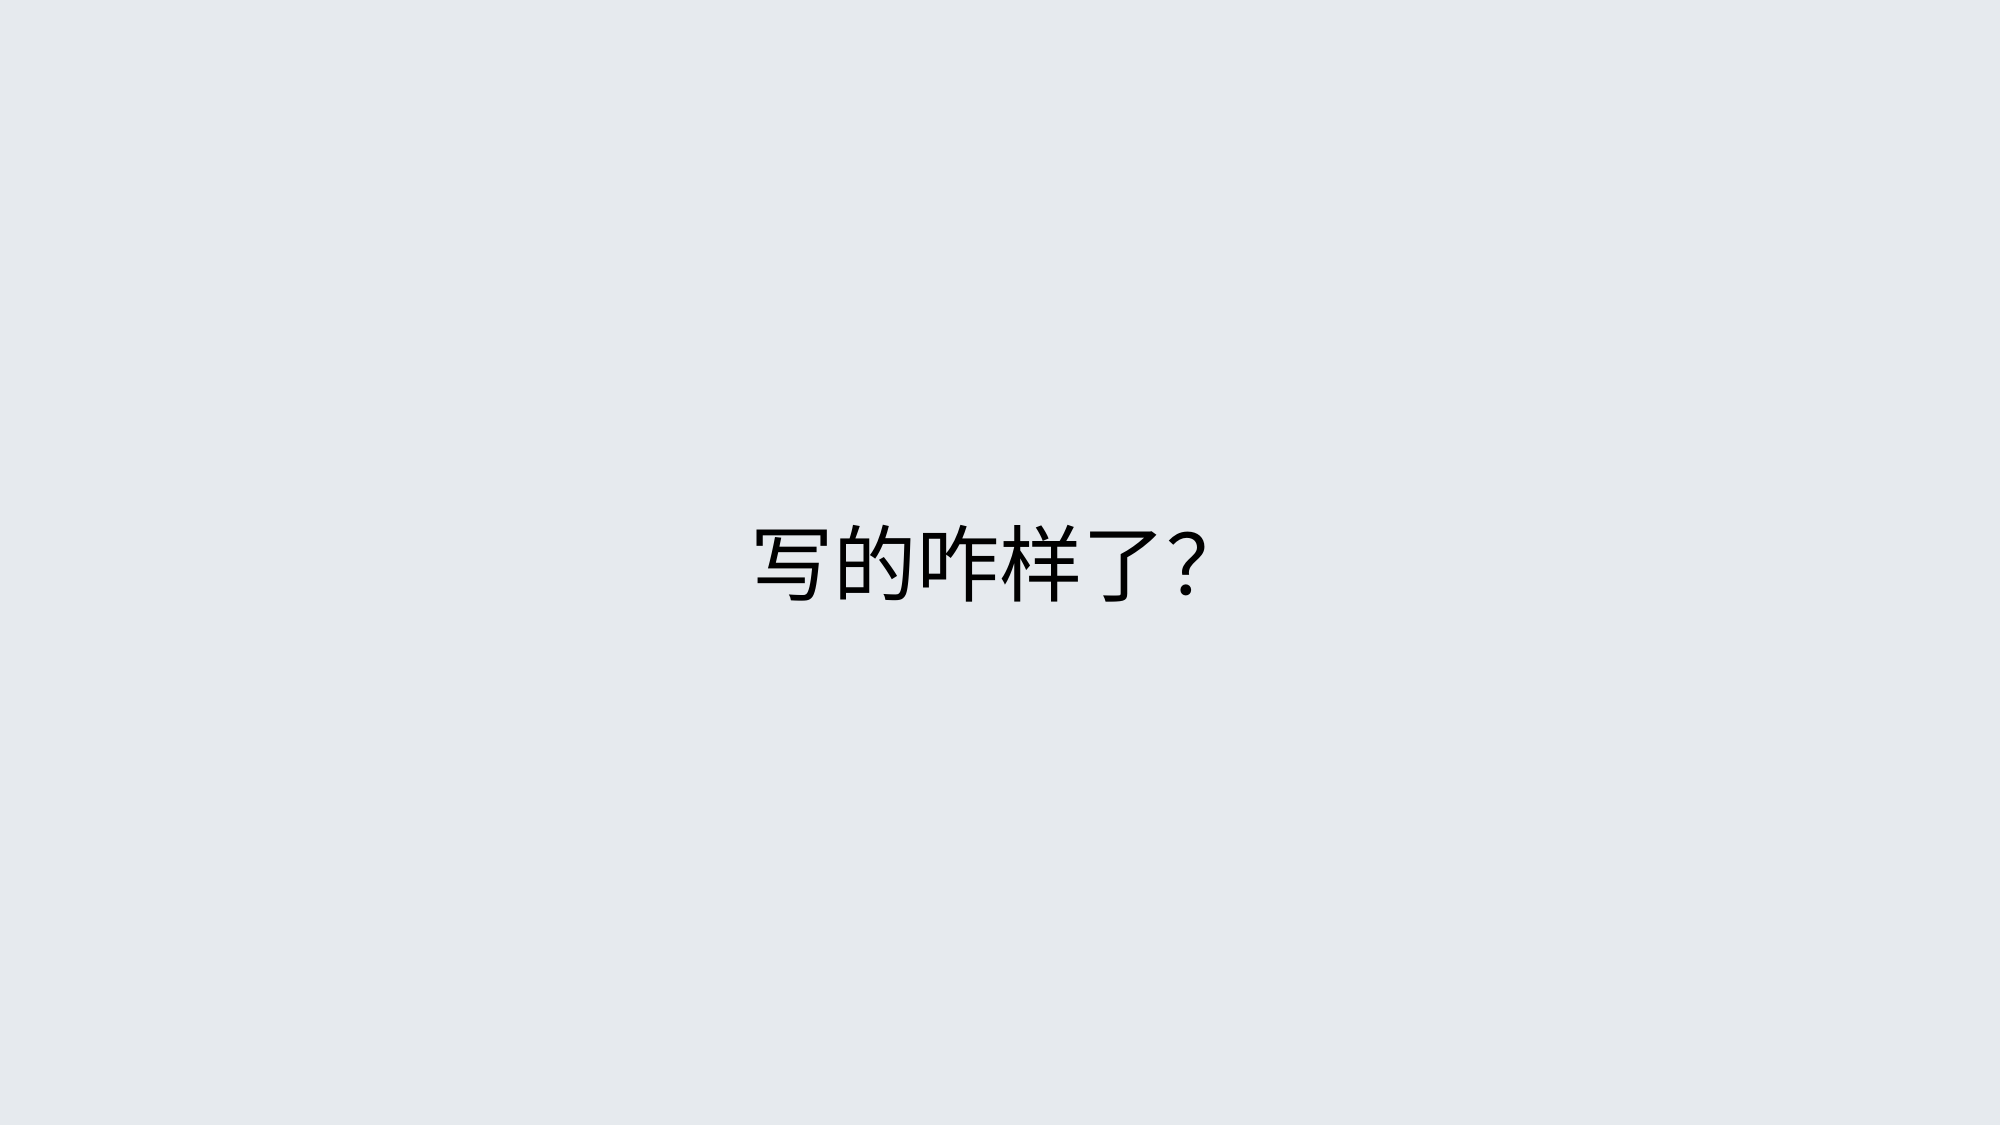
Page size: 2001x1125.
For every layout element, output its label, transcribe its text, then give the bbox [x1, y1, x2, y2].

text_box 写的咋样了？ [735, 504, 1265, 620]
